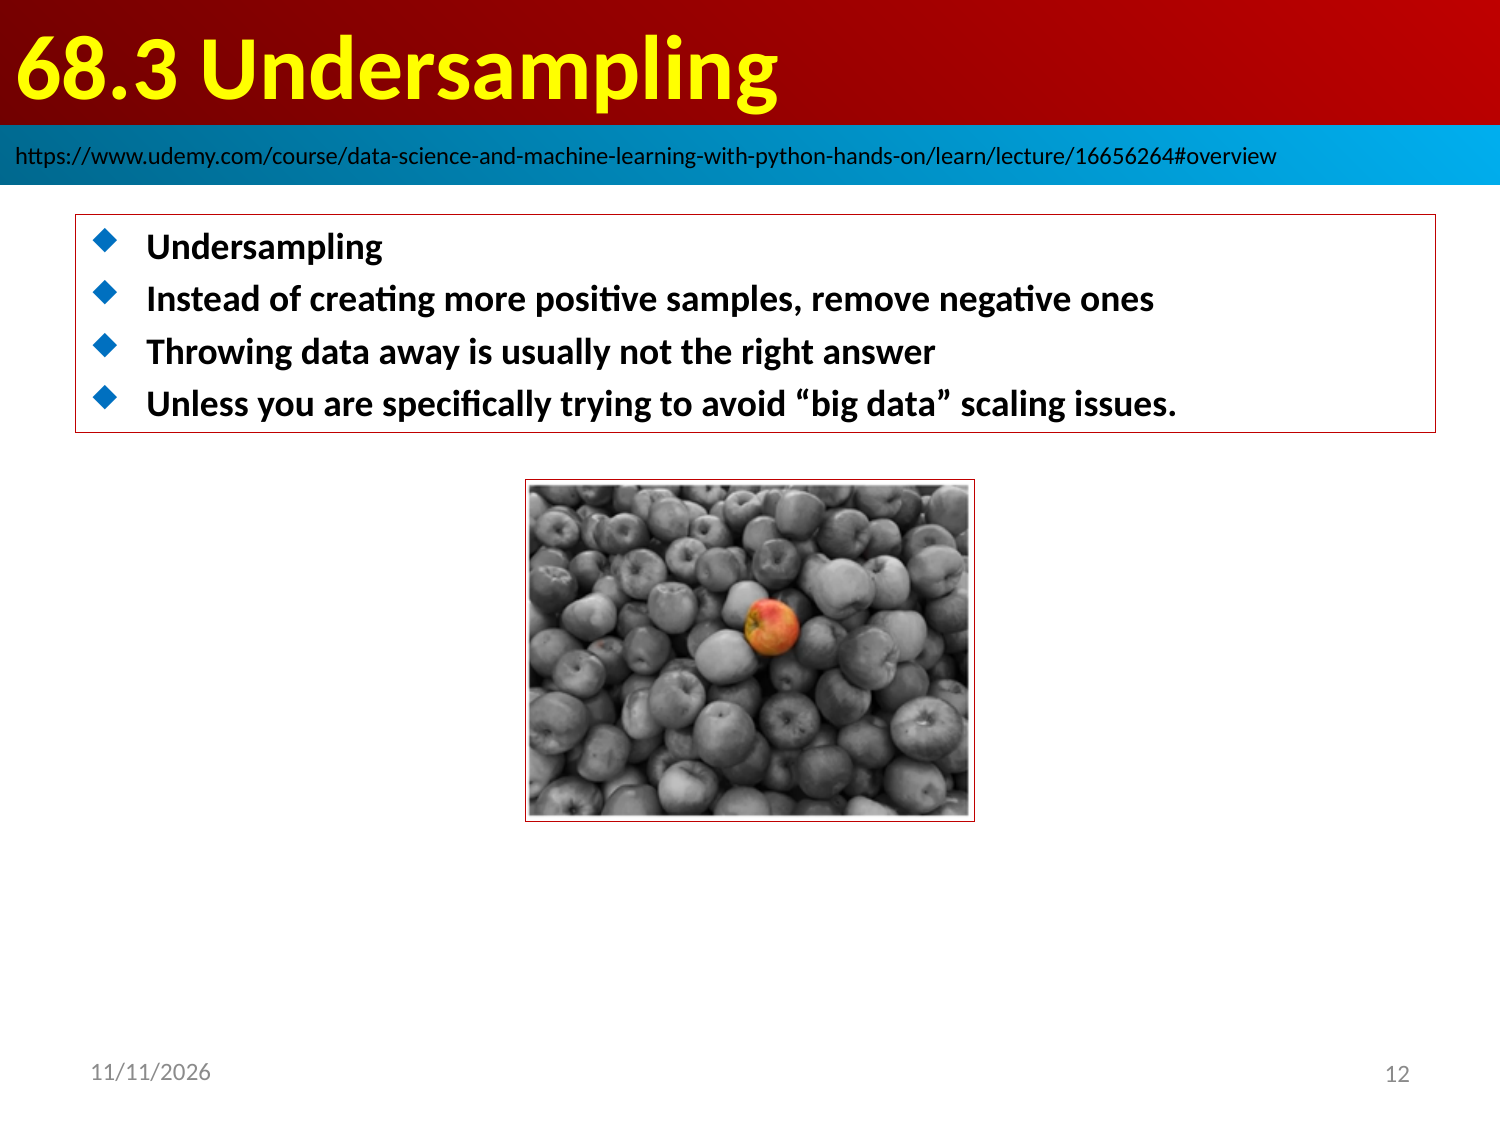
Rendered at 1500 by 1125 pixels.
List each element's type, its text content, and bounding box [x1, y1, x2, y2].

picture [524, 479, 976, 823]
subtitle Undersampling Instead of creating more positive samples, remove negative ones Throwing data away is usually not the right answer Unless you are specifically trying to avoid “big data” scaling issues. [75, 214, 1436, 433]
slide_number 12 [1074, 1042, 1425, 1103]
title 68.3 Undersampling [0, 0, 1500, 125]
text_box https://www.udemy.com/course/data-science-and-machine-learning-with-python-hands-on/learn/lecture/16656264#overview [0, 125, 1500, 185]
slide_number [75, 1040, 425, 1101]
